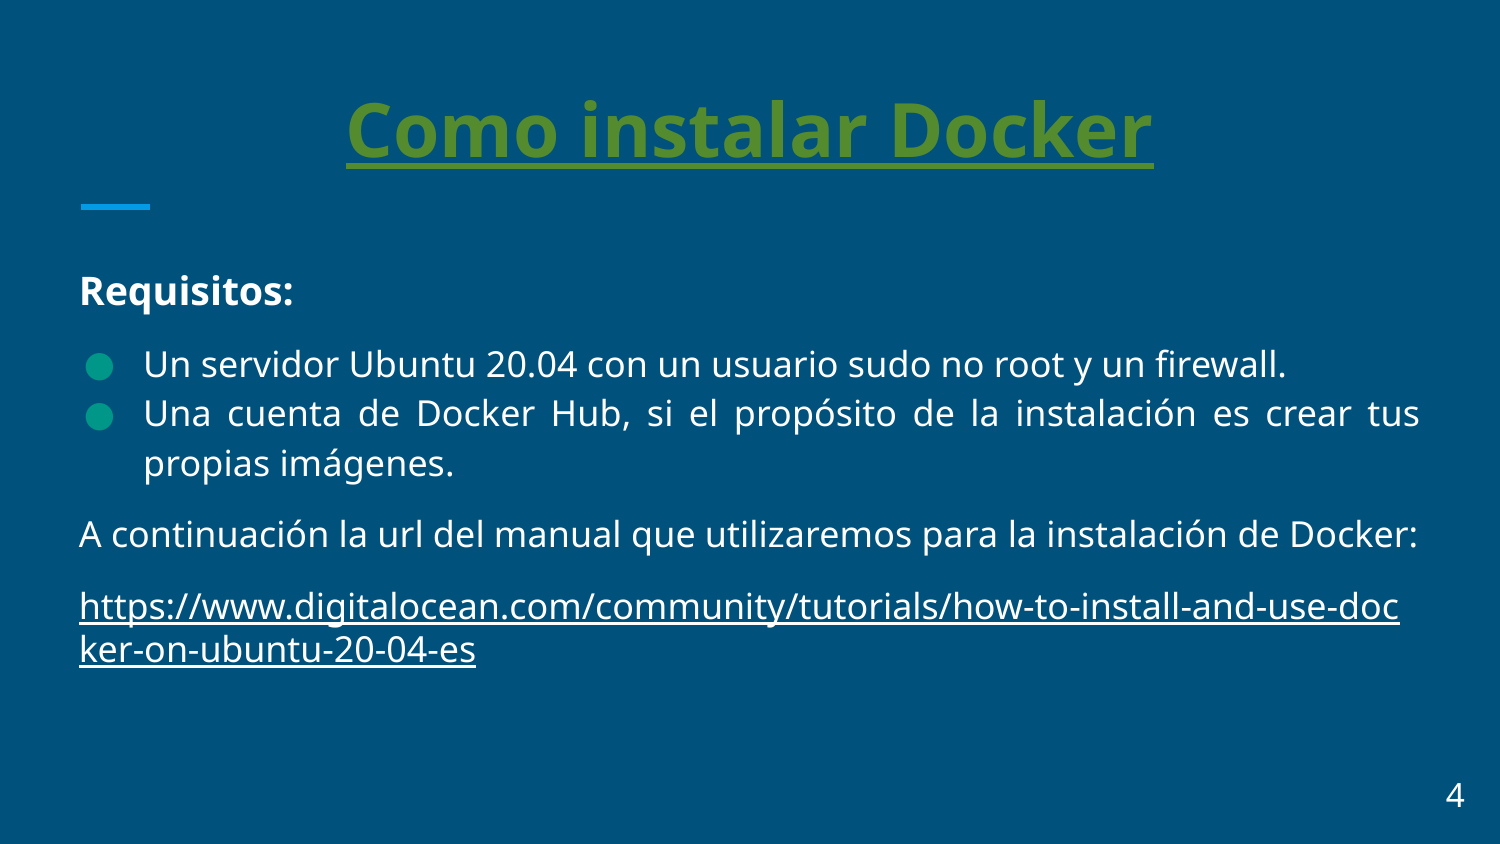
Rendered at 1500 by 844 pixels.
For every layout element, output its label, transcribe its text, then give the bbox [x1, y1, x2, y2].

title Como instalar Docker [63, 75, 1437, 188]
slide_number ‹#› [1389, 764, 1480, 830]
list Requisitos: Un servidor Ubuntu 20.04 con un usuario sudo no root y un firewall. Una cuenta de Docker Hub, si el propósito de la instalación es crear tus propias imágenes. A continuación la url del manual que utilizaremos para la instalación de Docker: https://www.digitalocean.com/community/tutorials/how-to-install-and-use-docker-on-ubuntu-20-04-es [63, 244, 1437, 750]
